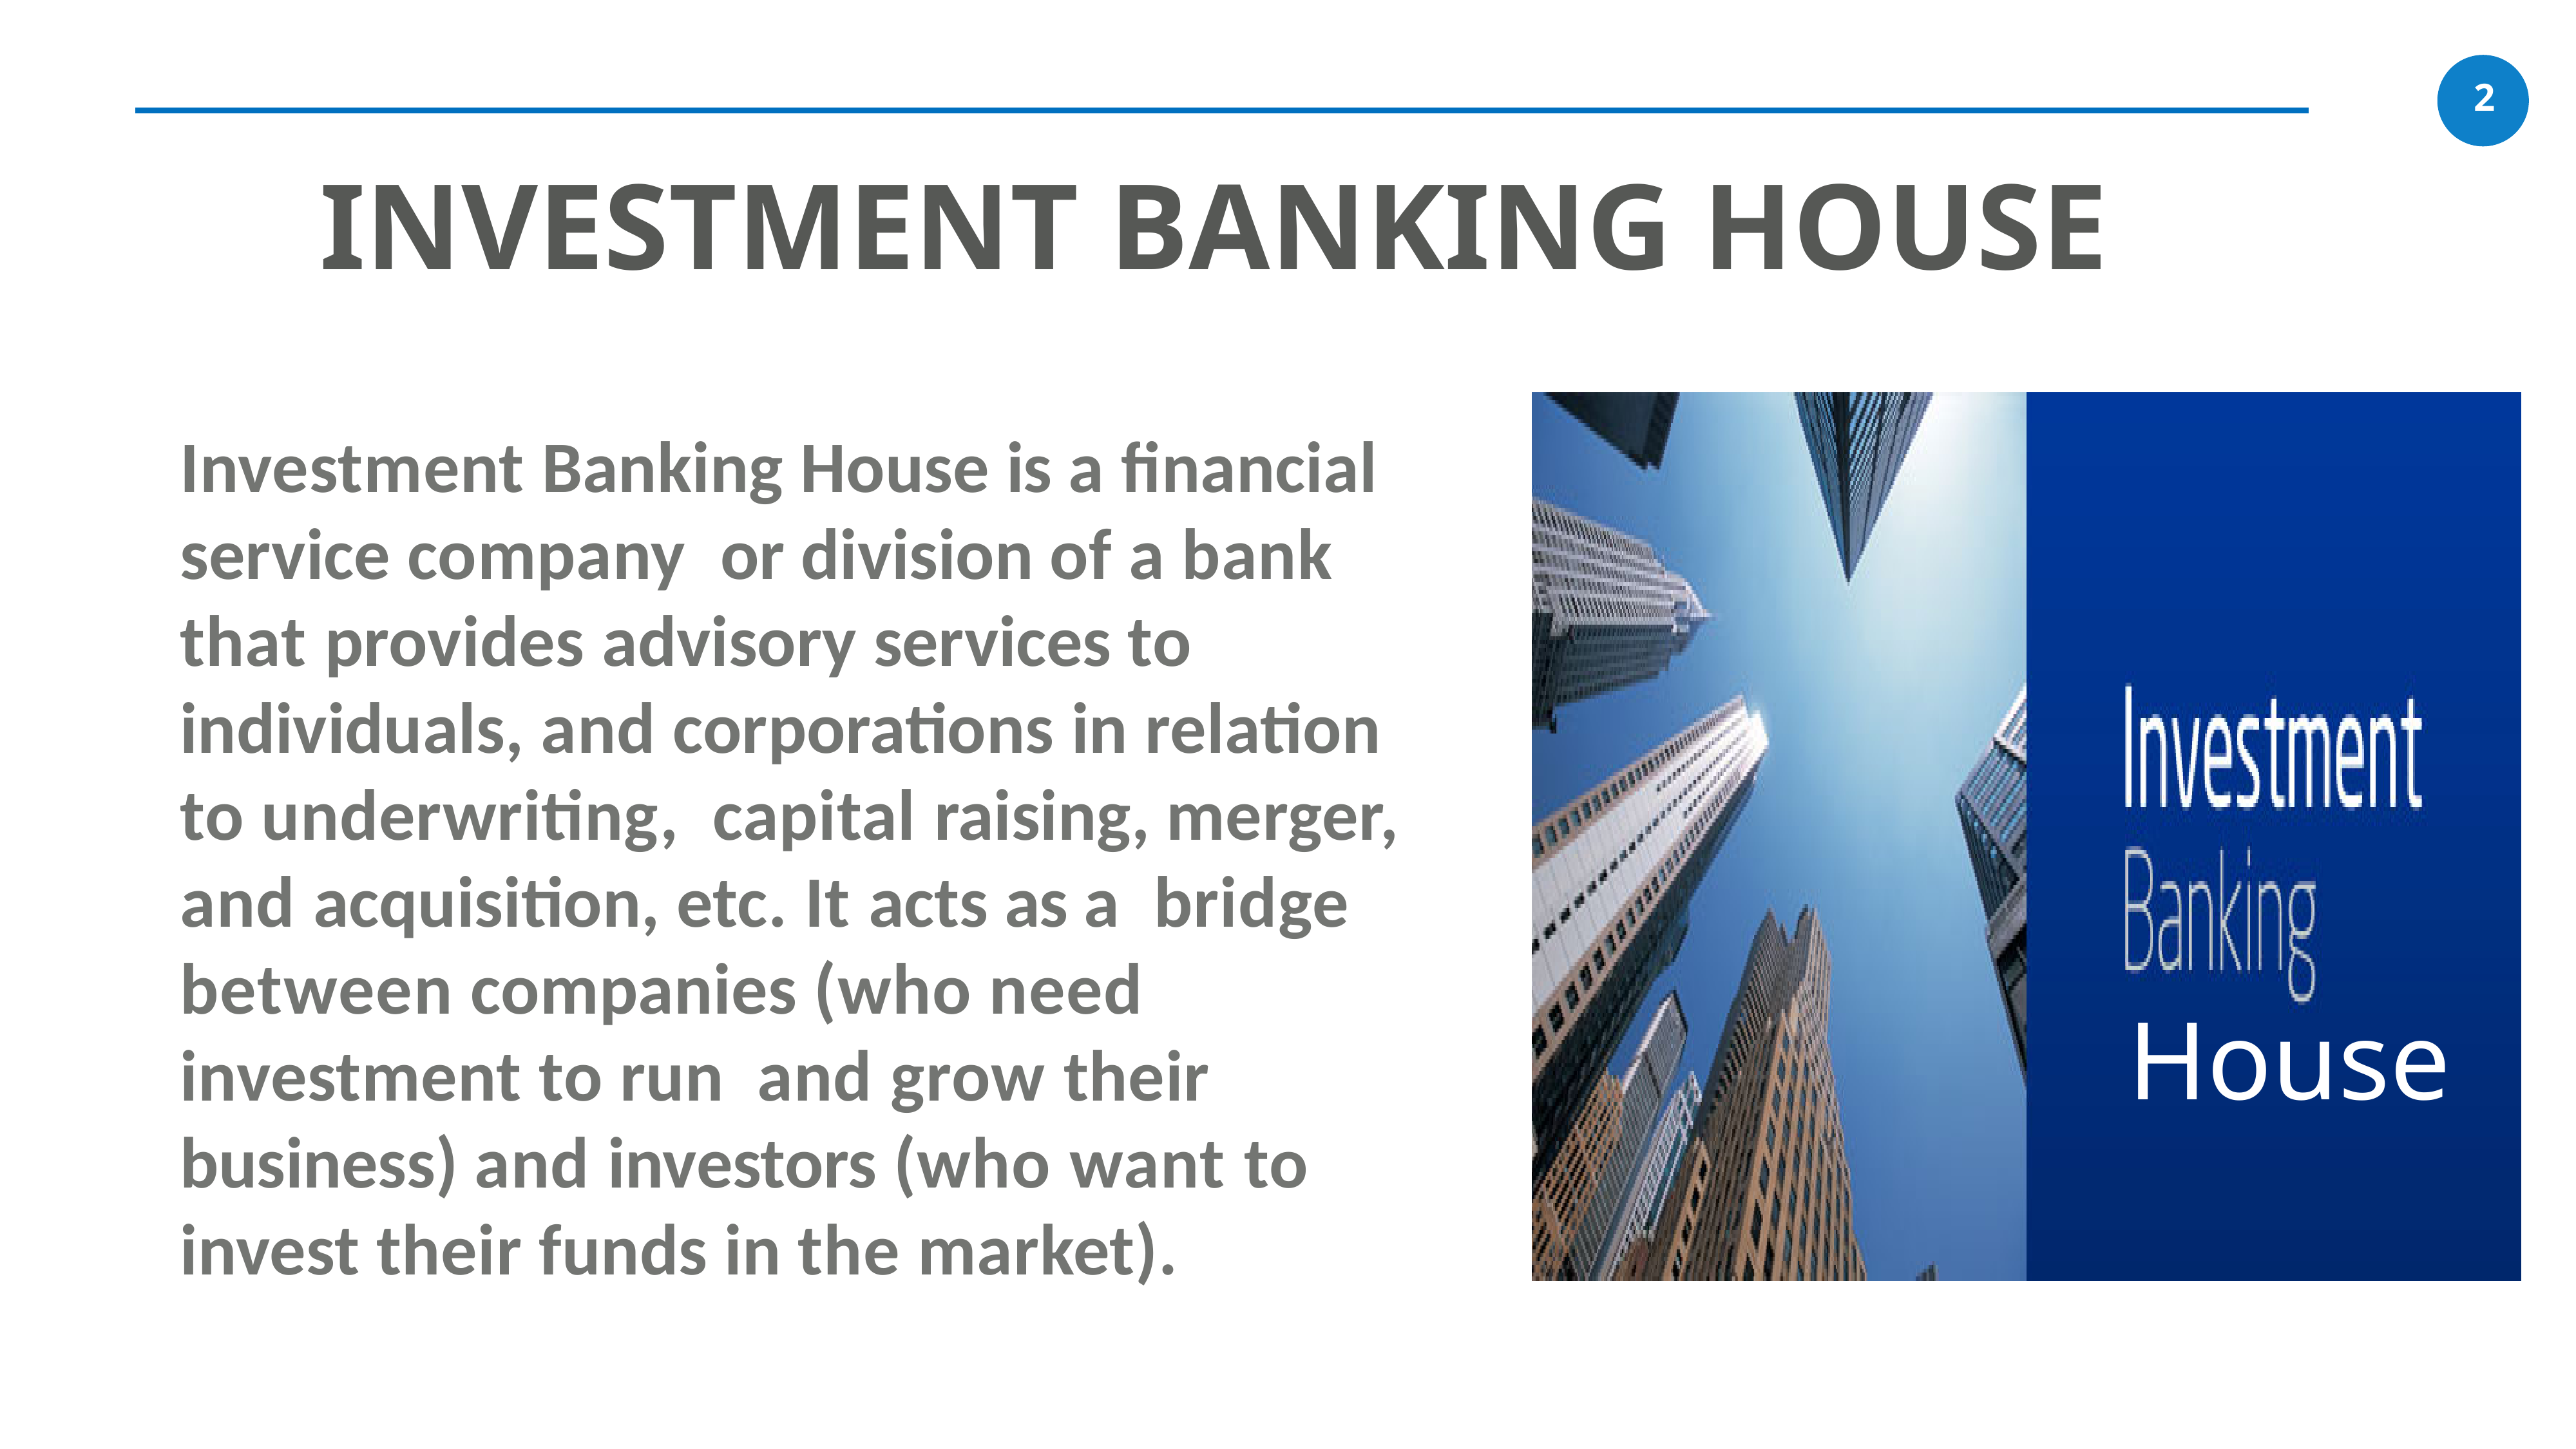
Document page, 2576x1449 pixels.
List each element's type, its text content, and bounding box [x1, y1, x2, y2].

text_box INVESTMENT BANKING HOUSE [170, 147, 2257, 620]
picture [1532, 392, 2521, 1281]
text_box Investment Banking House is a financial service company or division of a bank that provides advisory services to individuals, and corporations in relation to underwriting, capital raising, merger, and acquisition, etc. It acts as a bridge between companies (who need investment to run and grow their business) and investors (who want to invest their funds in the market). [170, 415, 1458, 1294]
